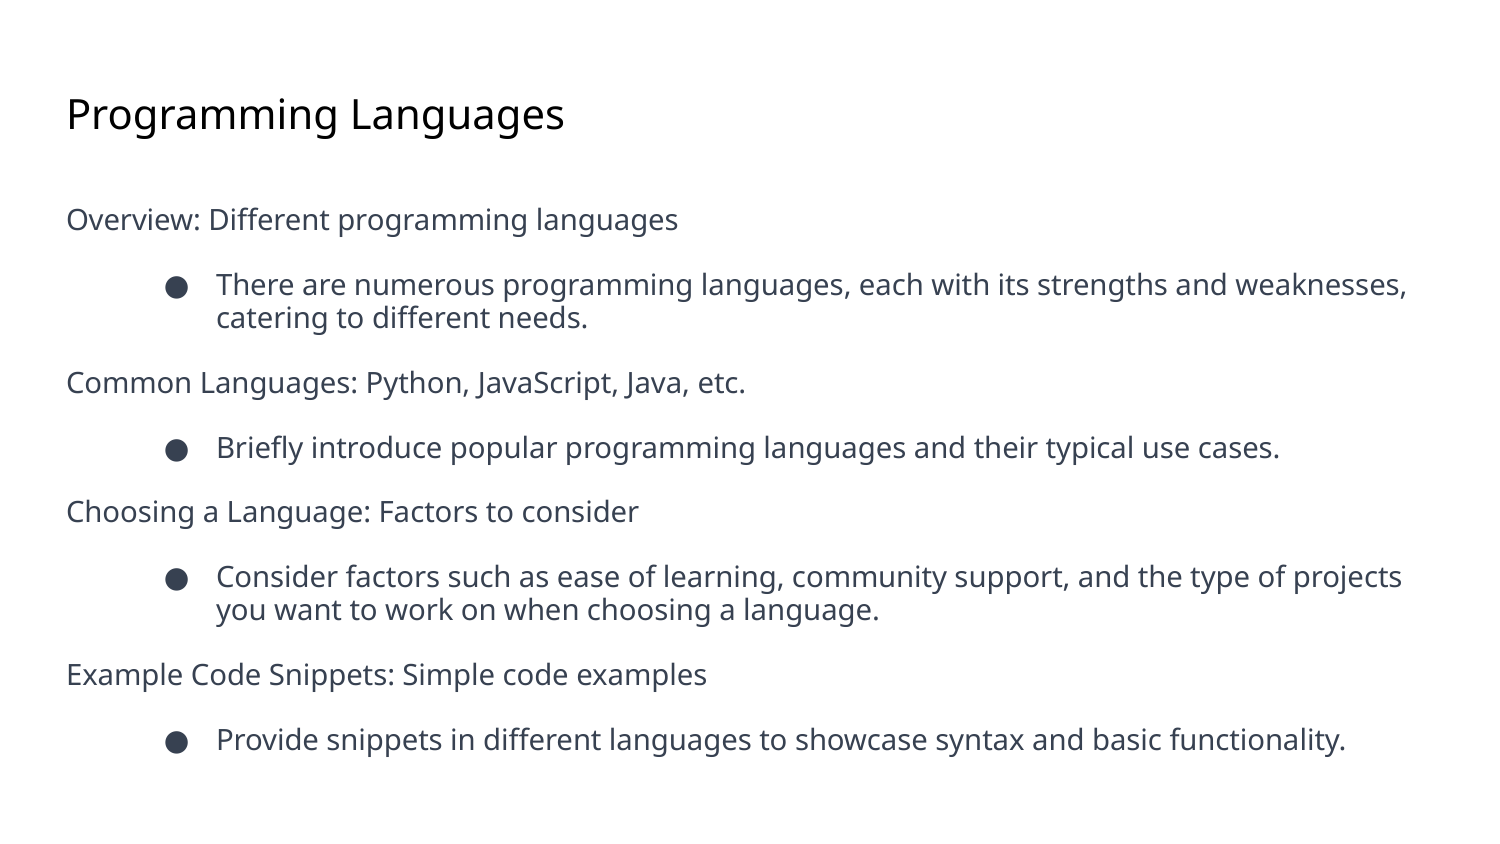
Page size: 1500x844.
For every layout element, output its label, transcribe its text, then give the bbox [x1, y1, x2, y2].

list Overview: Different programming languages There are numerous programming languages, each with its strengths and weaknesses, catering to different needs. Common Languages: Python, JavaScript, Java, etc. Briefly introduce popular programming languages and their typical use cases. Choosing a Language: Factors to consider Consider factors such as ease of learning, community support, and the type of projects you want to work on when choosing a language. Example Code Snippets: Simple code examples Provide snippets in different languages to showcase syntax and basic functionality. [51, 189, 1449, 750]
title Programming Languages [51, 72, 1449, 167]
